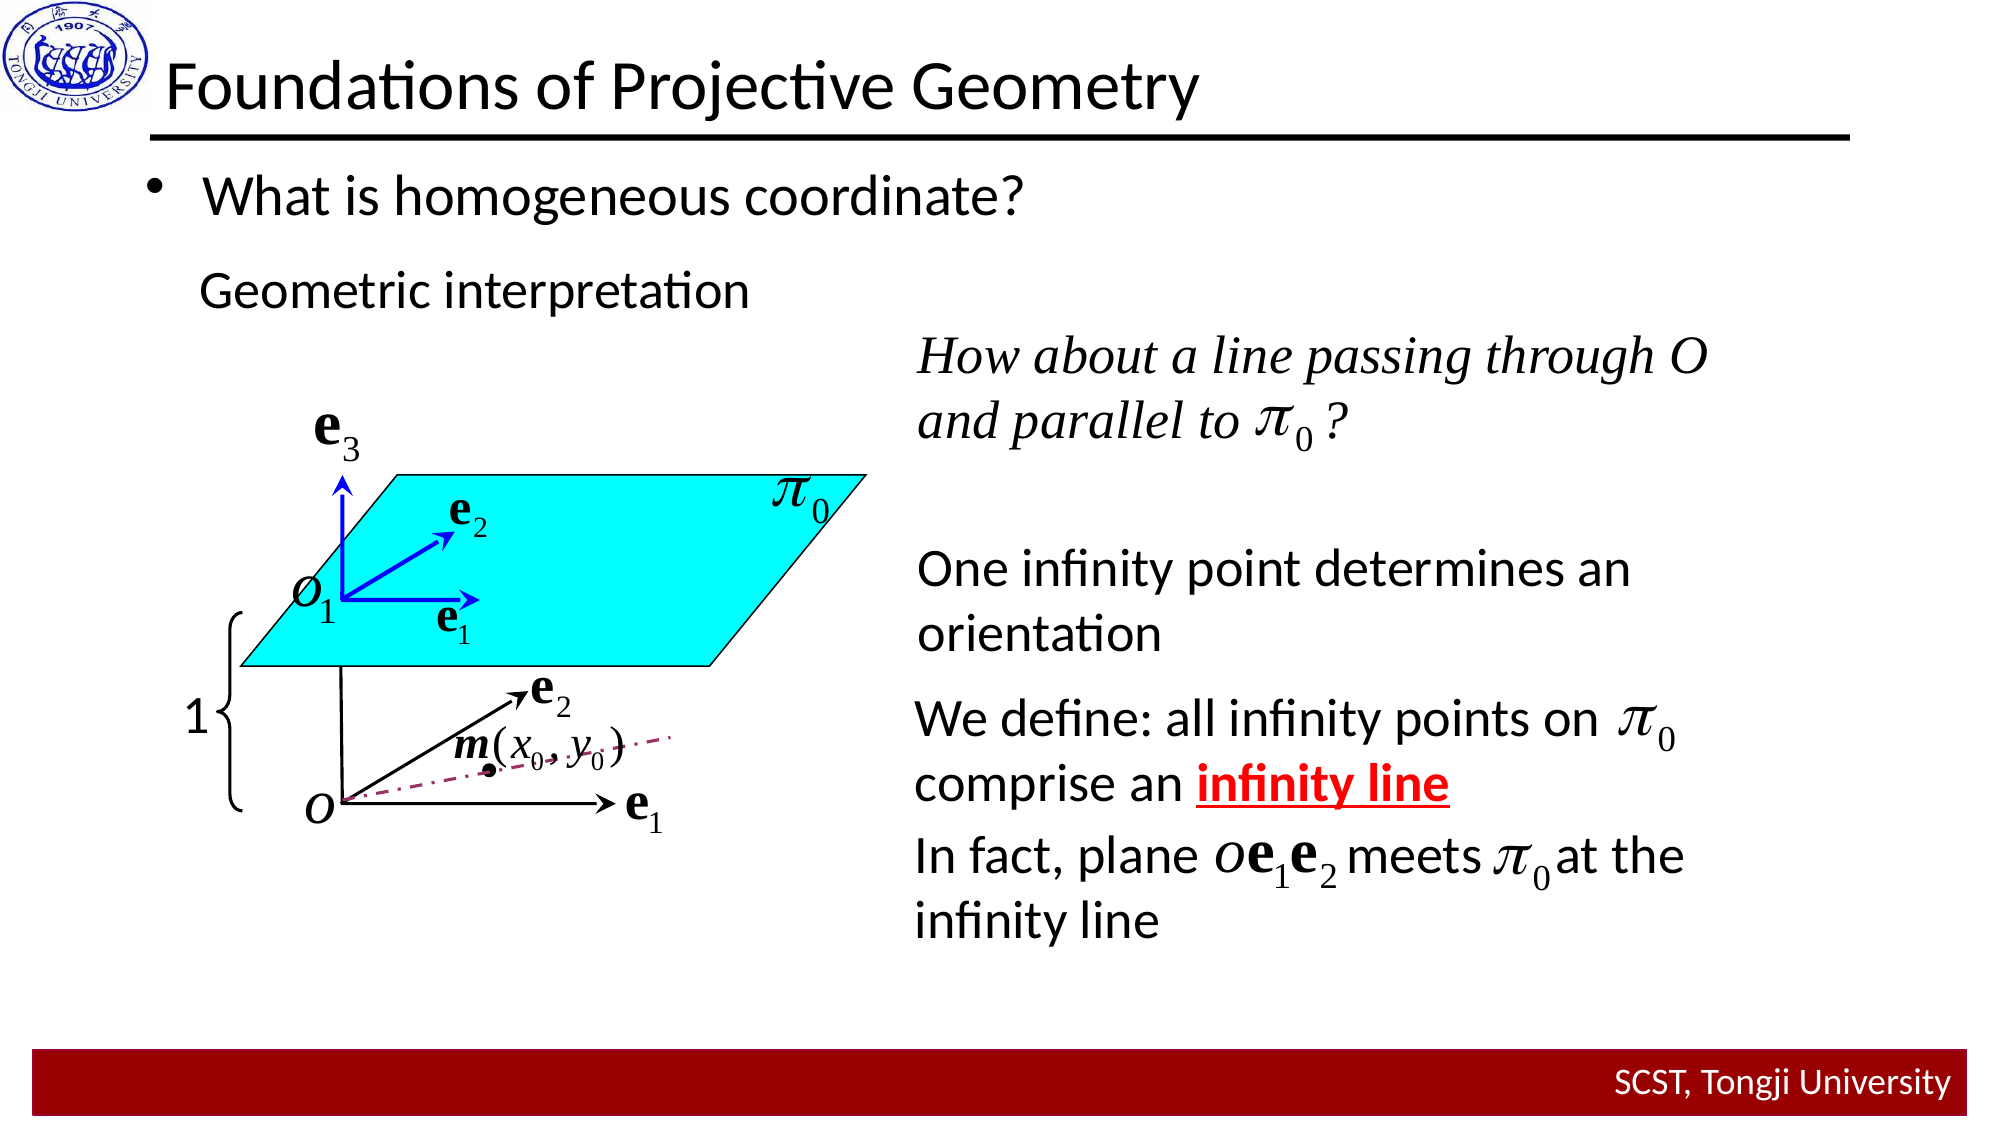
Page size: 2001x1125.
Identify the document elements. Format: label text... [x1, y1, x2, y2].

text_box [229, 760, 243, 811]
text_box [429, 580, 477, 657]
text_box Geometric interpretation [184, 247, 929, 335]
text_box How about a line passing through O and parallel to ? [903, 312, 1741, 463]
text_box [295, 780, 349, 840]
text_box [332, 485, 353, 496]
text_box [523, 649, 583, 710]
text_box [282, 543, 347, 639]
text_box [243, 474, 807, 667]
text_box We define: all infinity points on comprise an infinity line [899, 674, 1713, 812]
picture [0, 0, 150, 112]
text_box 1 [167, 671, 243, 760]
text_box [764, 443, 840, 539]
title Foundations of Projective Geometry [150, 12, 1850, 150]
text_box In fact, plane meets at the infinity line [899, 812, 1713, 950]
text_box One infinity point determines an orientation [903, 524, 1716, 663]
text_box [446, 711, 633, 782]
text_box [229, 612, 243, 671]
text_box [595, 793, 613, 815]
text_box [1485, 810, 1561, 906]
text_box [305, 381, 370, 477]
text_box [1610, 671, 1686, 767]
text_box [505, 691, 518, 710]
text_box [442, 473, 499, 551]
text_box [1248, 371, 1323, 467]
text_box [1205, 809, 1350, 905]
text_box [844, 474, 866, 502]
text_box What is homogeneous coordinate? [131, 149, 1437, 250]
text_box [618, 764, 670, 848]
